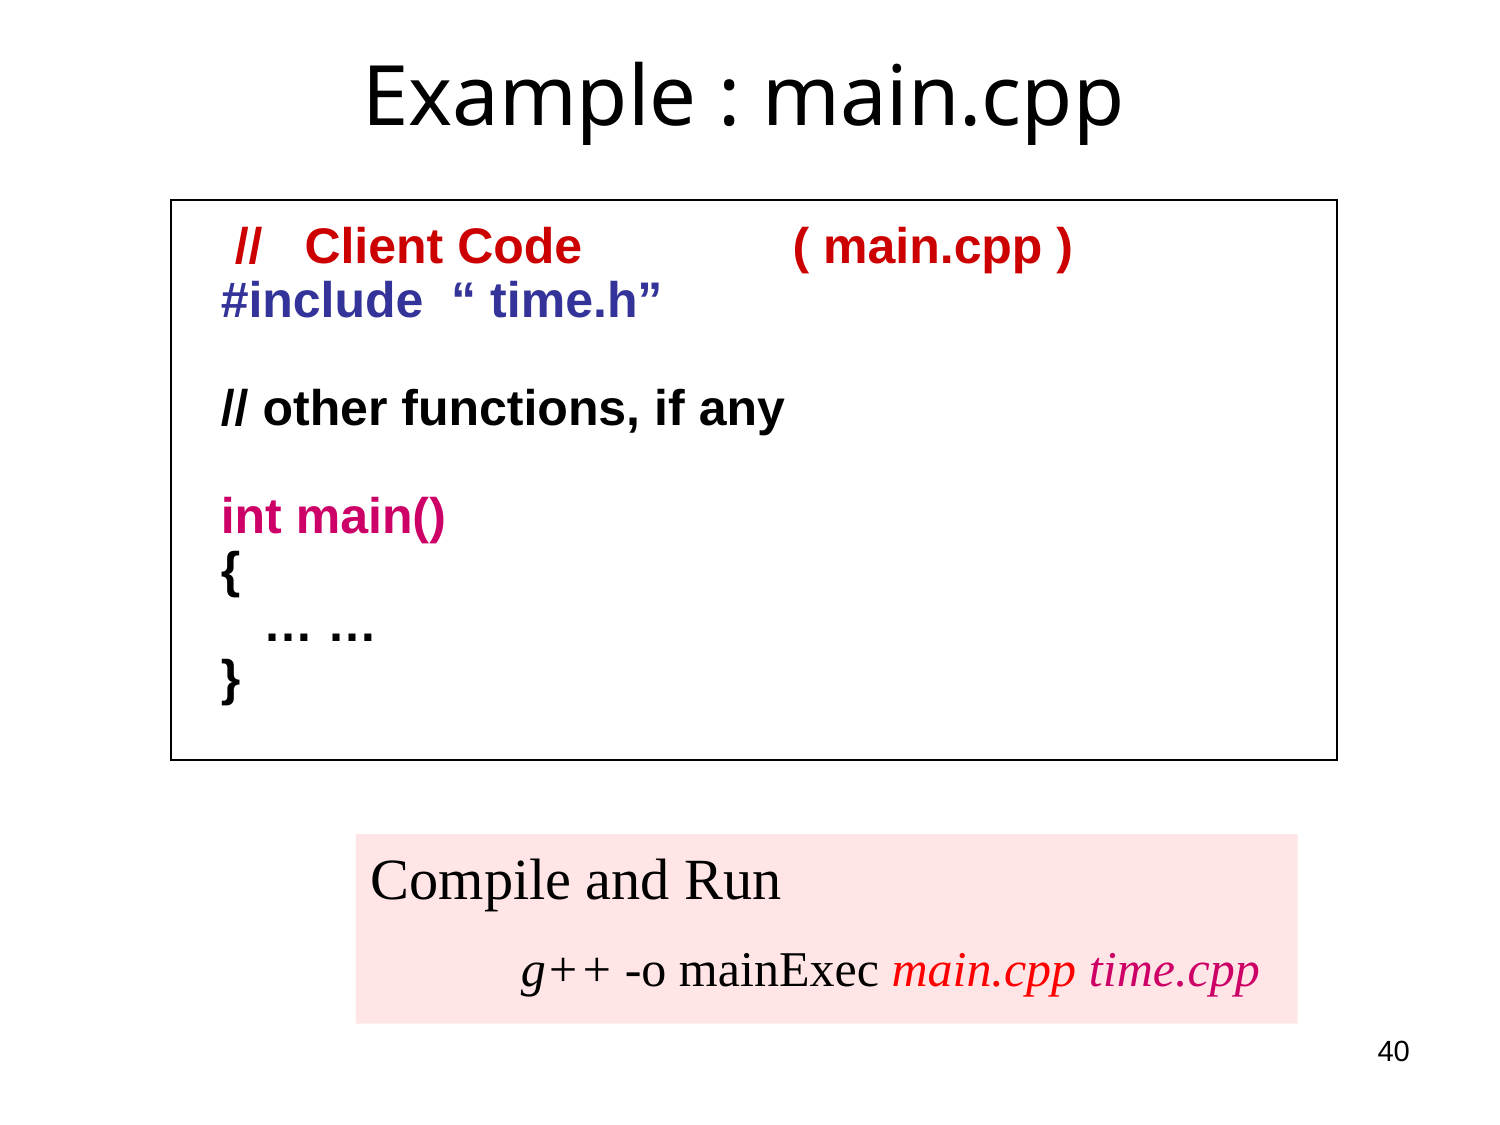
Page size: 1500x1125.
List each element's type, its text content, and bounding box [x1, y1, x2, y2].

text_box Compile and Run g++ -o mainExec main.cpp time.cpp [355, 834, 1298, 1024]
title Example : main.cpp [99, 37, 1388, 150]
slide_number 40 [1074, 1024, 1425, 1103]
list // Client Code ( main.cpp ) #include “ time.h” // other functions, if any int main() { … … } [191, 212, 1309, 738]
text_box [171, 200, 1338, 761]
